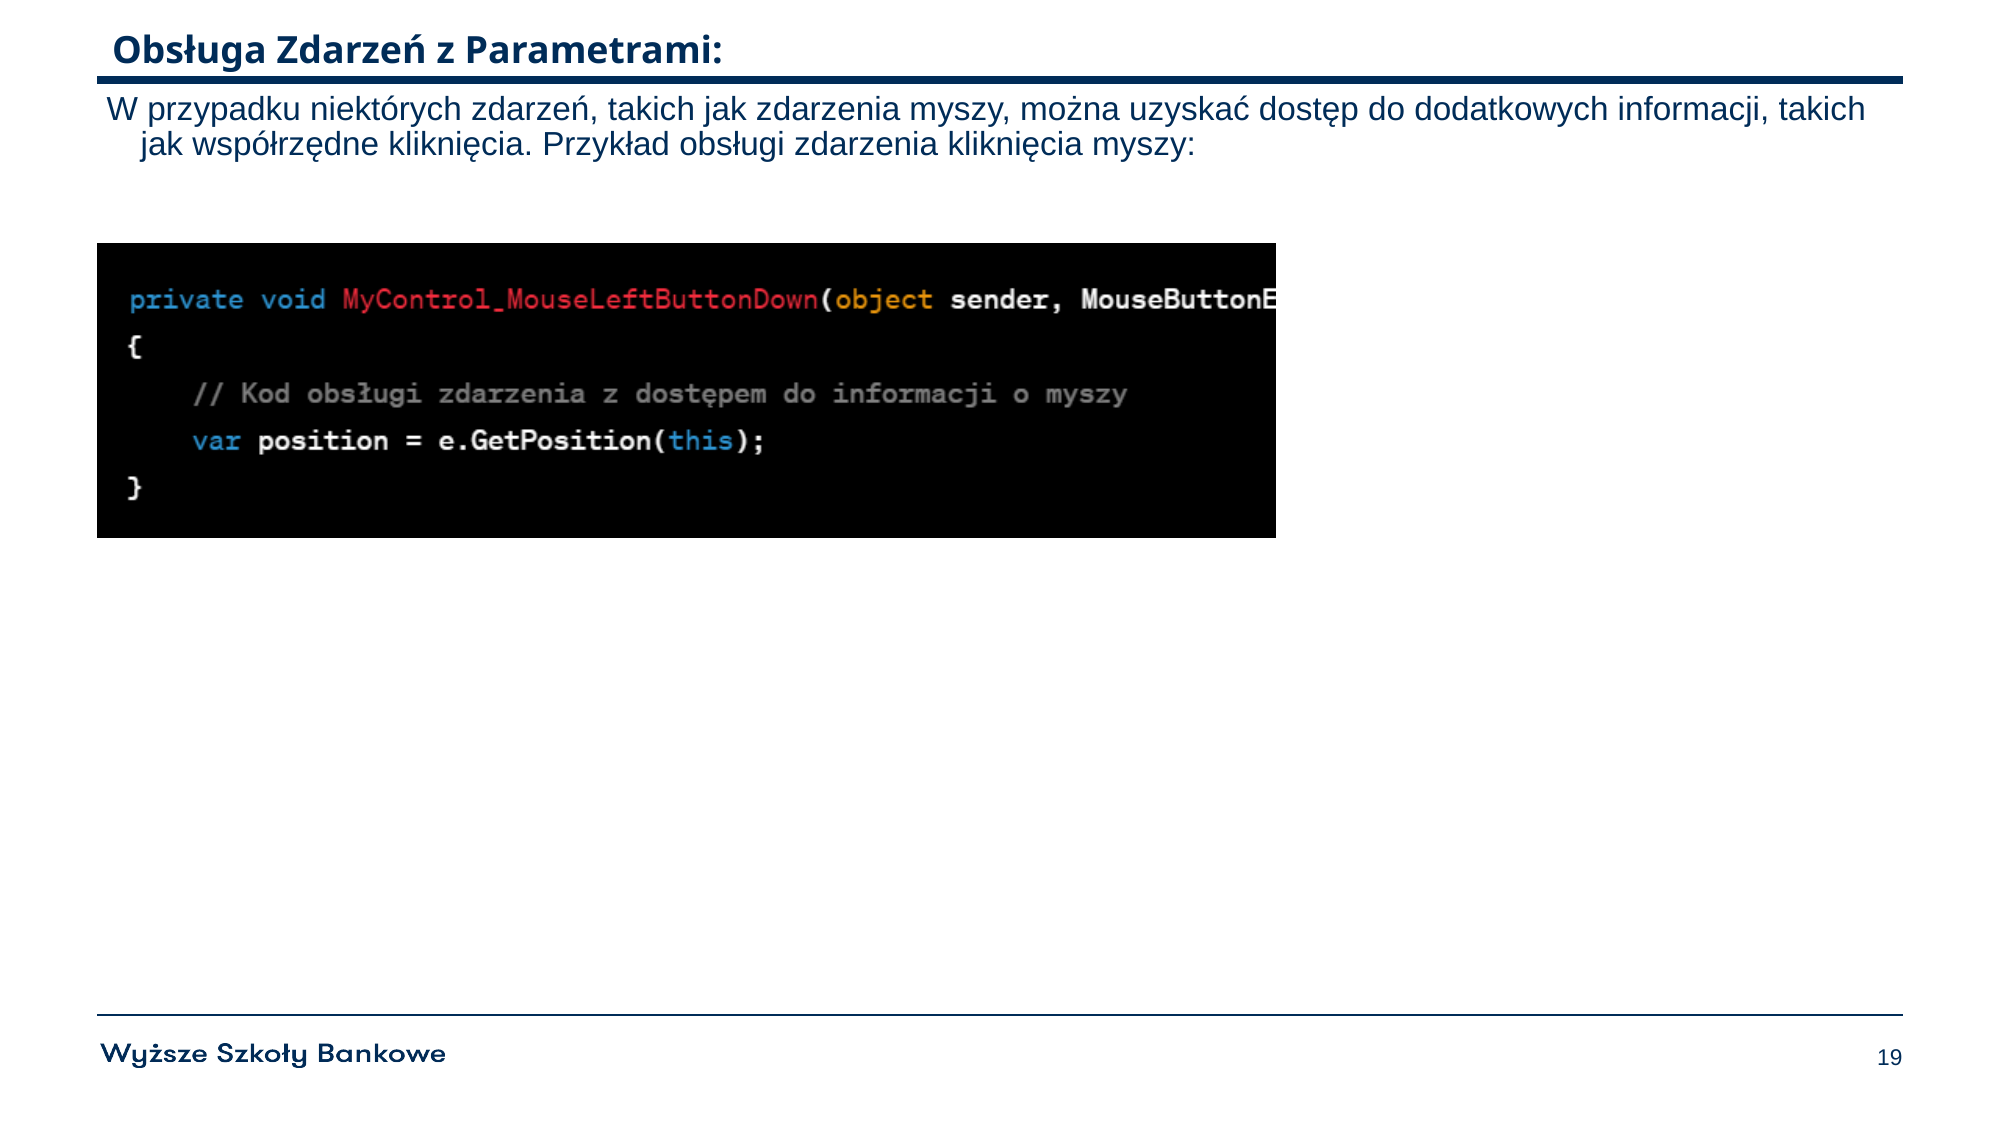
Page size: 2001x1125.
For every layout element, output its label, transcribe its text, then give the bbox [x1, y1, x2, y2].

list W przypadku niektórych zdarzeń, takich jak zdarzenia myszy, można uzyskać dostęp do dodatkowych informacji, takich jak współrzędne kliknięcia. Przykład obsługi zdarzenia kliknięcia myszy: [72, 91, 1903, 940]
slide_number 19 [1771, 1042, 1903, 1071]
picture [100, 1043, 445, 1068]
picture [97, 243, 1276, 538]
text_box Obsługa Zdarzeń z Parametrami: [97, 19, 1098, 79]
